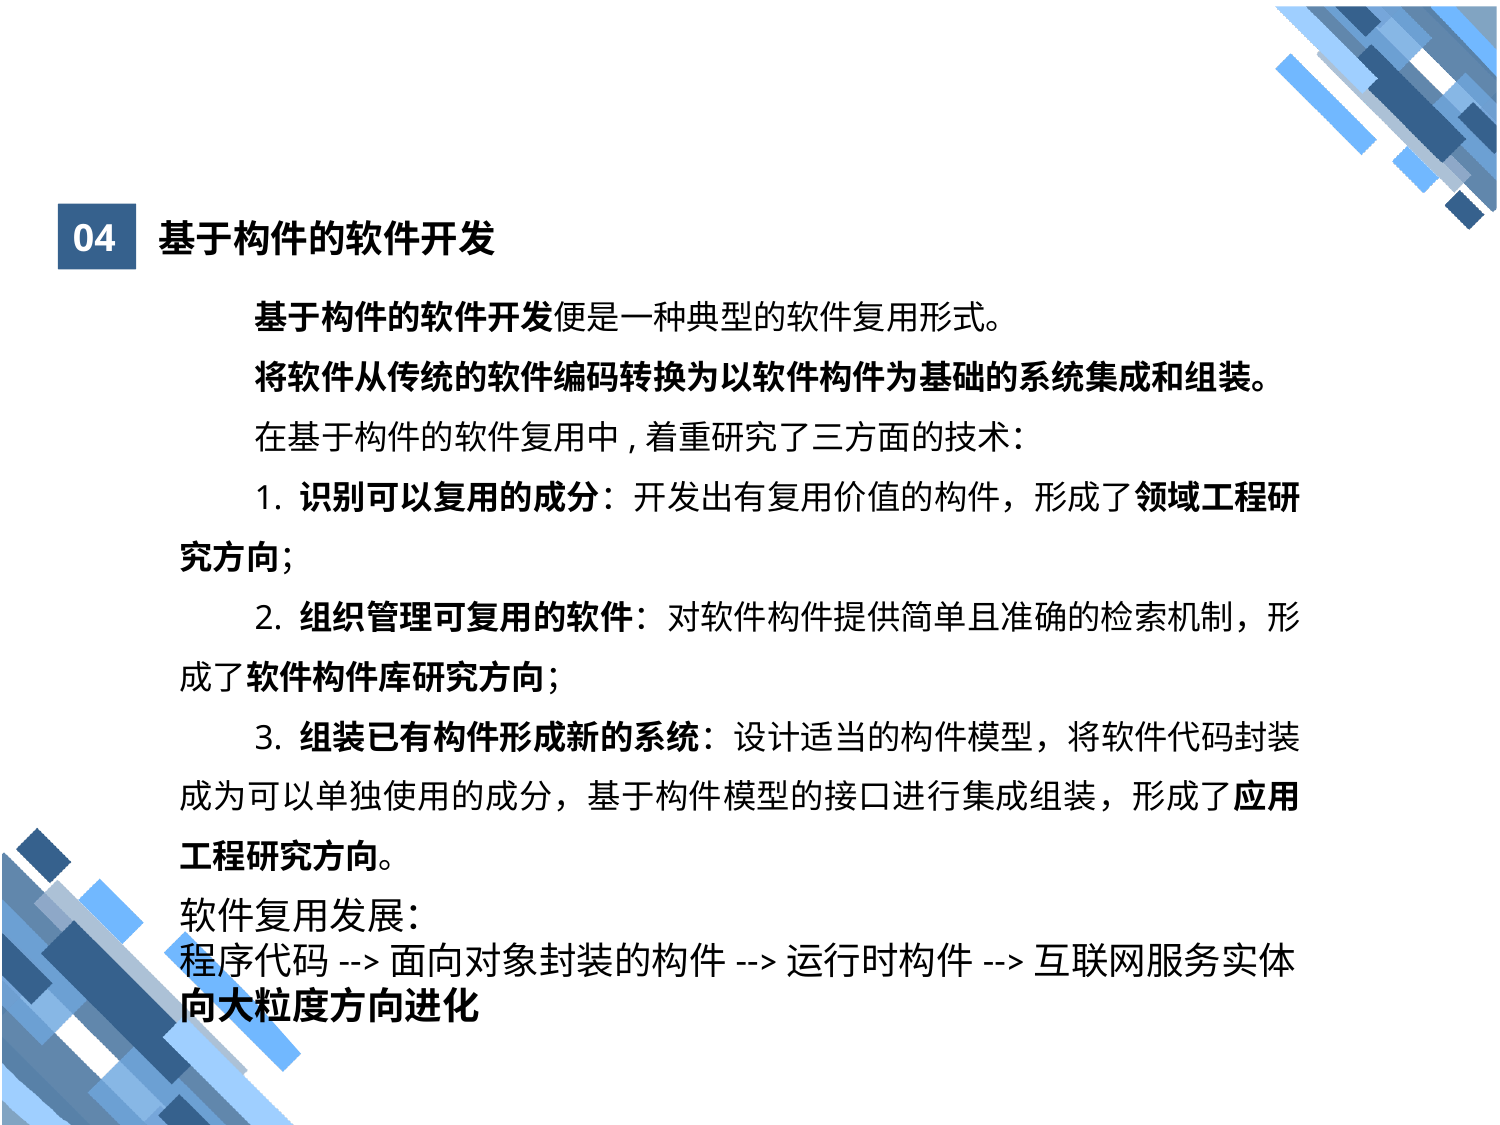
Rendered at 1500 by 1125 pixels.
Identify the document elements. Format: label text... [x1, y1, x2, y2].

picture [1195, 6, 1497, 308]
picture [2, 715, 369, 1125]
text_box 软件复用发展： 程序代码-->面向对象封装的构件-->运行时构件-->互联网服务实体 向大粒度方向进化 [369, 884, 1377, 1035]
text_box 基于构件的软件开发便是一种典型的软件复用形式。 将软件从传统的软件编码转换为以软件构件为基础的系统集成和组装。 在基于构件的软件复用中,着重研究了三方面的技术： 1. 识别可以复用的成分：开发出有复用价值的构件，形成了领域工程研究方向； 2. 组织管理可复用的软件：对软件构件提供简单且准确的检索机制，形成了软件构件库研究方向； 3. 组装已有构件形成新的系统：设计适当的构件模型，将软件代码封装成为可以单独使用的成分，基于构件模型的接口进行集成组装，形成了应用工程研究方向。 [164, 269, 1316, 883]
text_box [57, 203, 572, 270]
